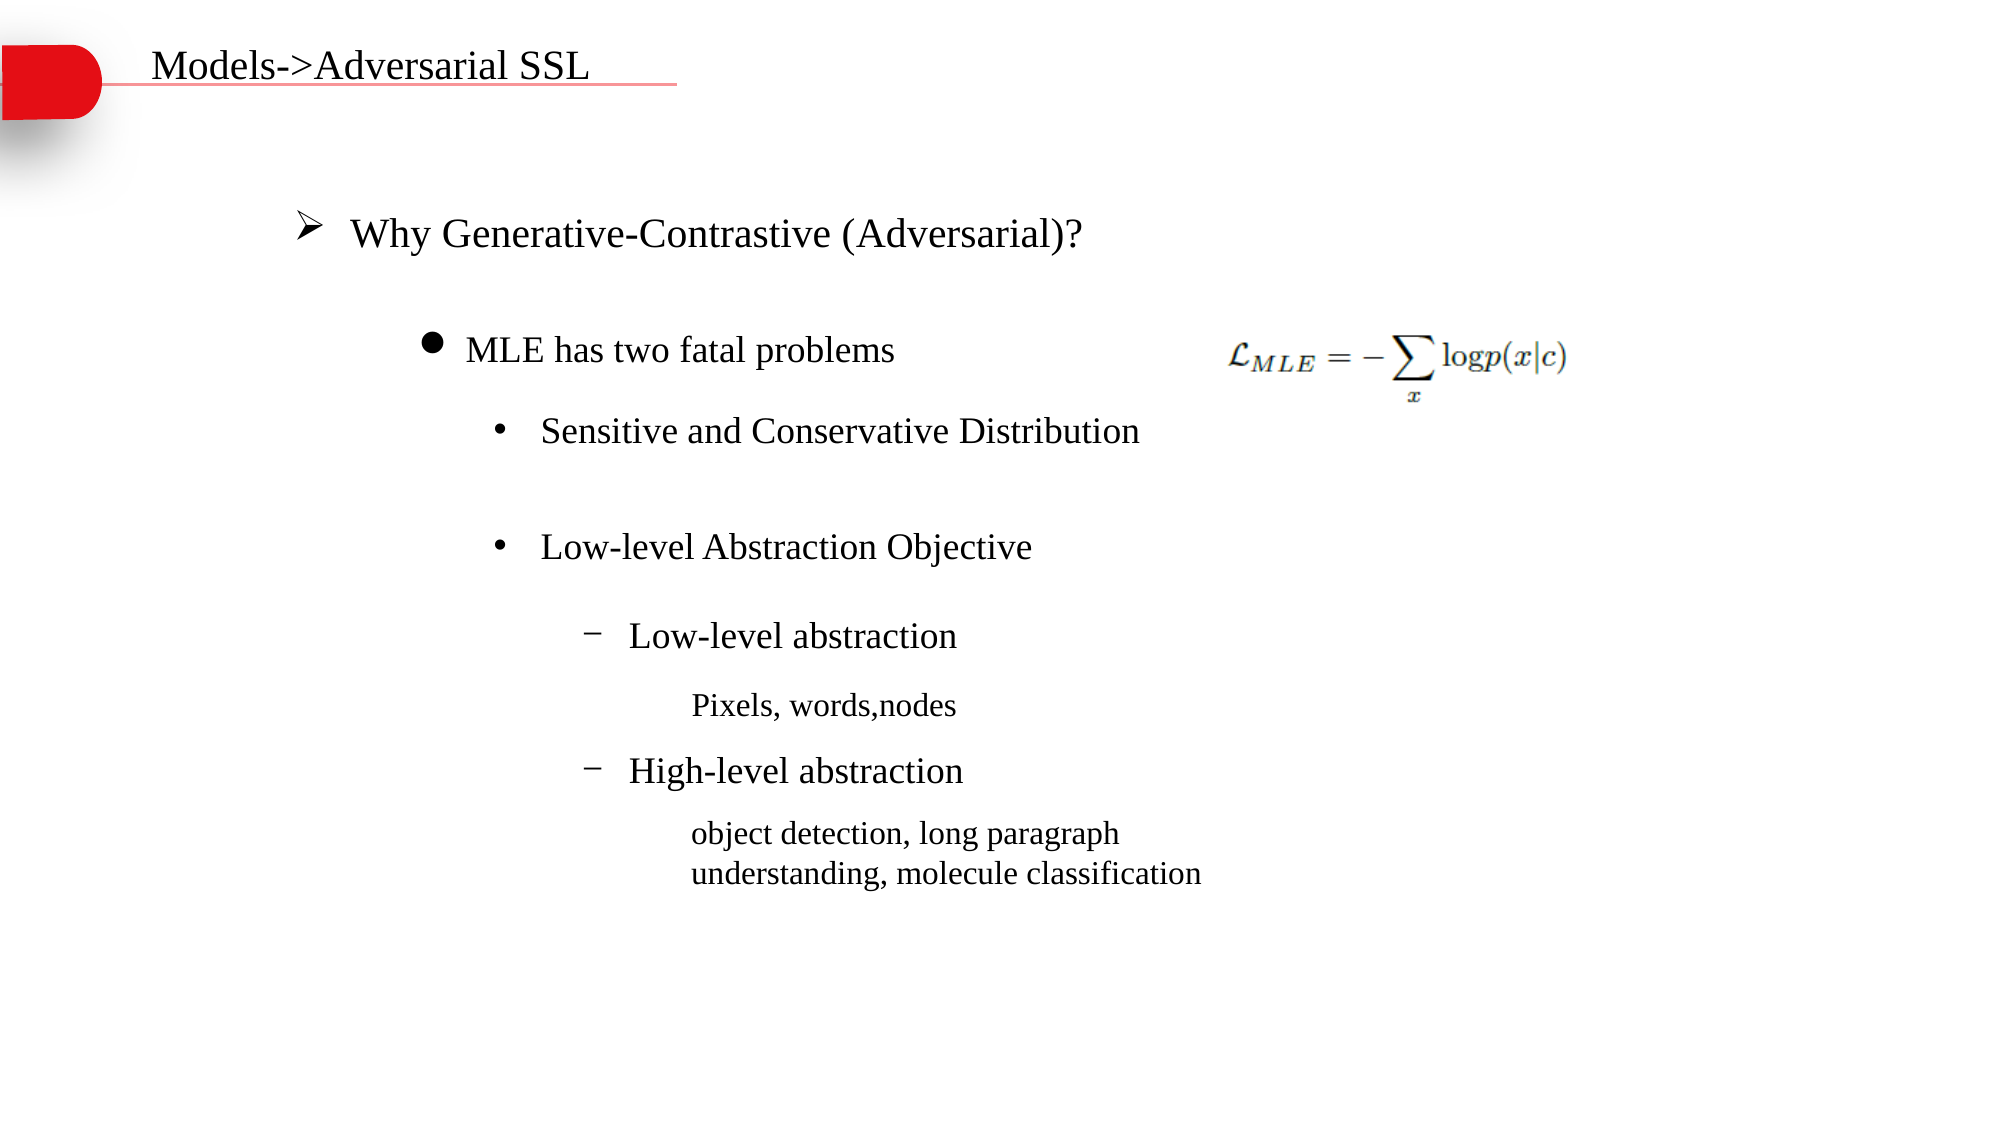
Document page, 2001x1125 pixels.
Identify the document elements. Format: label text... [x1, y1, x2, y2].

text_box Why Generative-Contrastive (Adversarial)? [278, 173, 1472, 263]
text_box Sensitive and Conservative Distribution [403, 376, 1455, 459]
picture [1218, 324, 1583, 411]
text_box object detection, long paragraph understanding, molecule classification [676, 804, 1328, 899]
text_box [1, 85, 103, 122]
text_box Pixels, words,nodes [676, 675, 1073, 731]
text_box Low-level Abstraction Objective [403, 492, 1455, 575]
text_box Models->Adversarial SSL [136, 15, 782, 96]
text_box MLE has two fatal problems [403, 295, 1455, 376]
text_box [1, 43, 104, 84]
text_box Low-level abstraction High-level abstraction [567, 603, 1022, 799]
